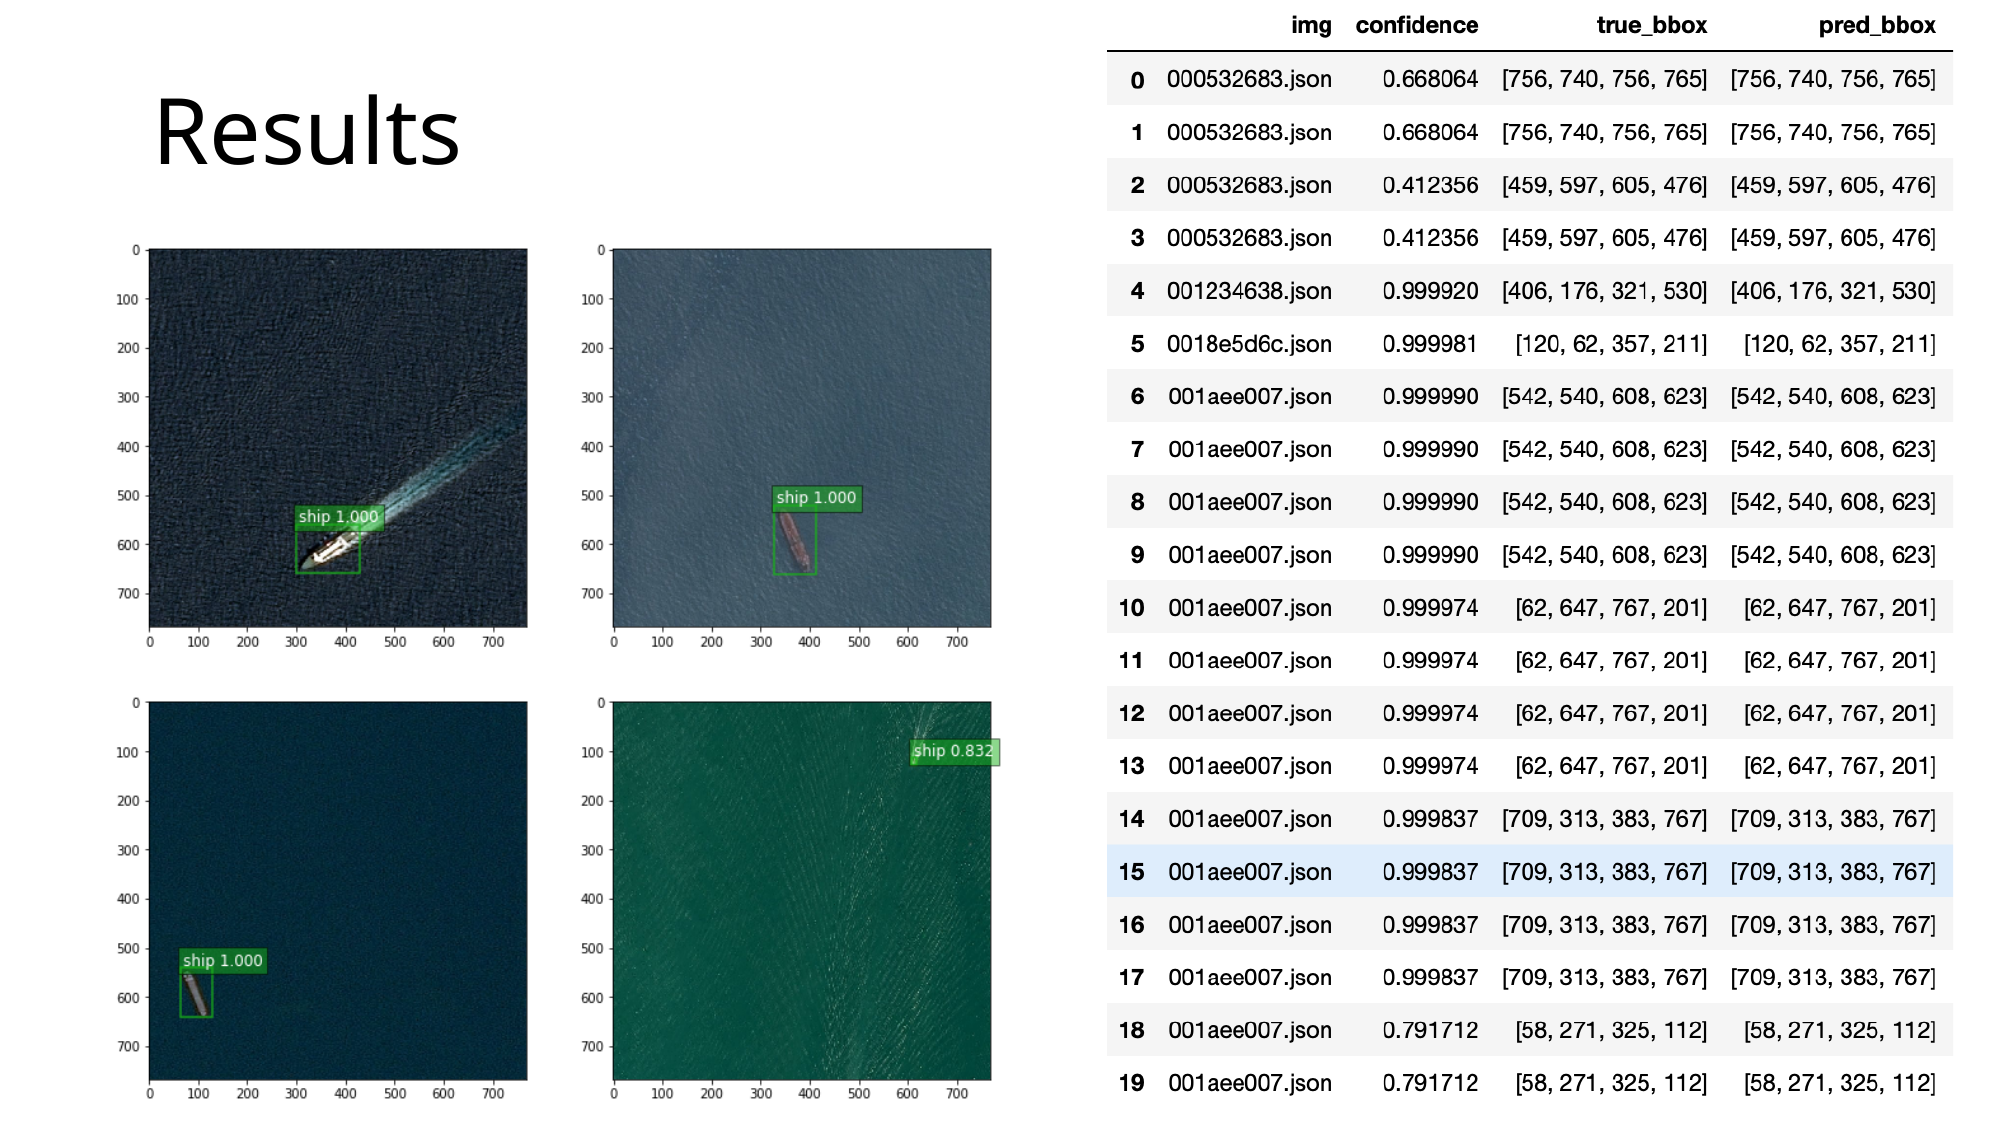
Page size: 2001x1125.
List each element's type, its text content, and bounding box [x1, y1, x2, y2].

picture [1096, 0, 1954, 1112]
picture [107, 236, 1003, 1110]
title Results [137, 59, 1096, 211]
